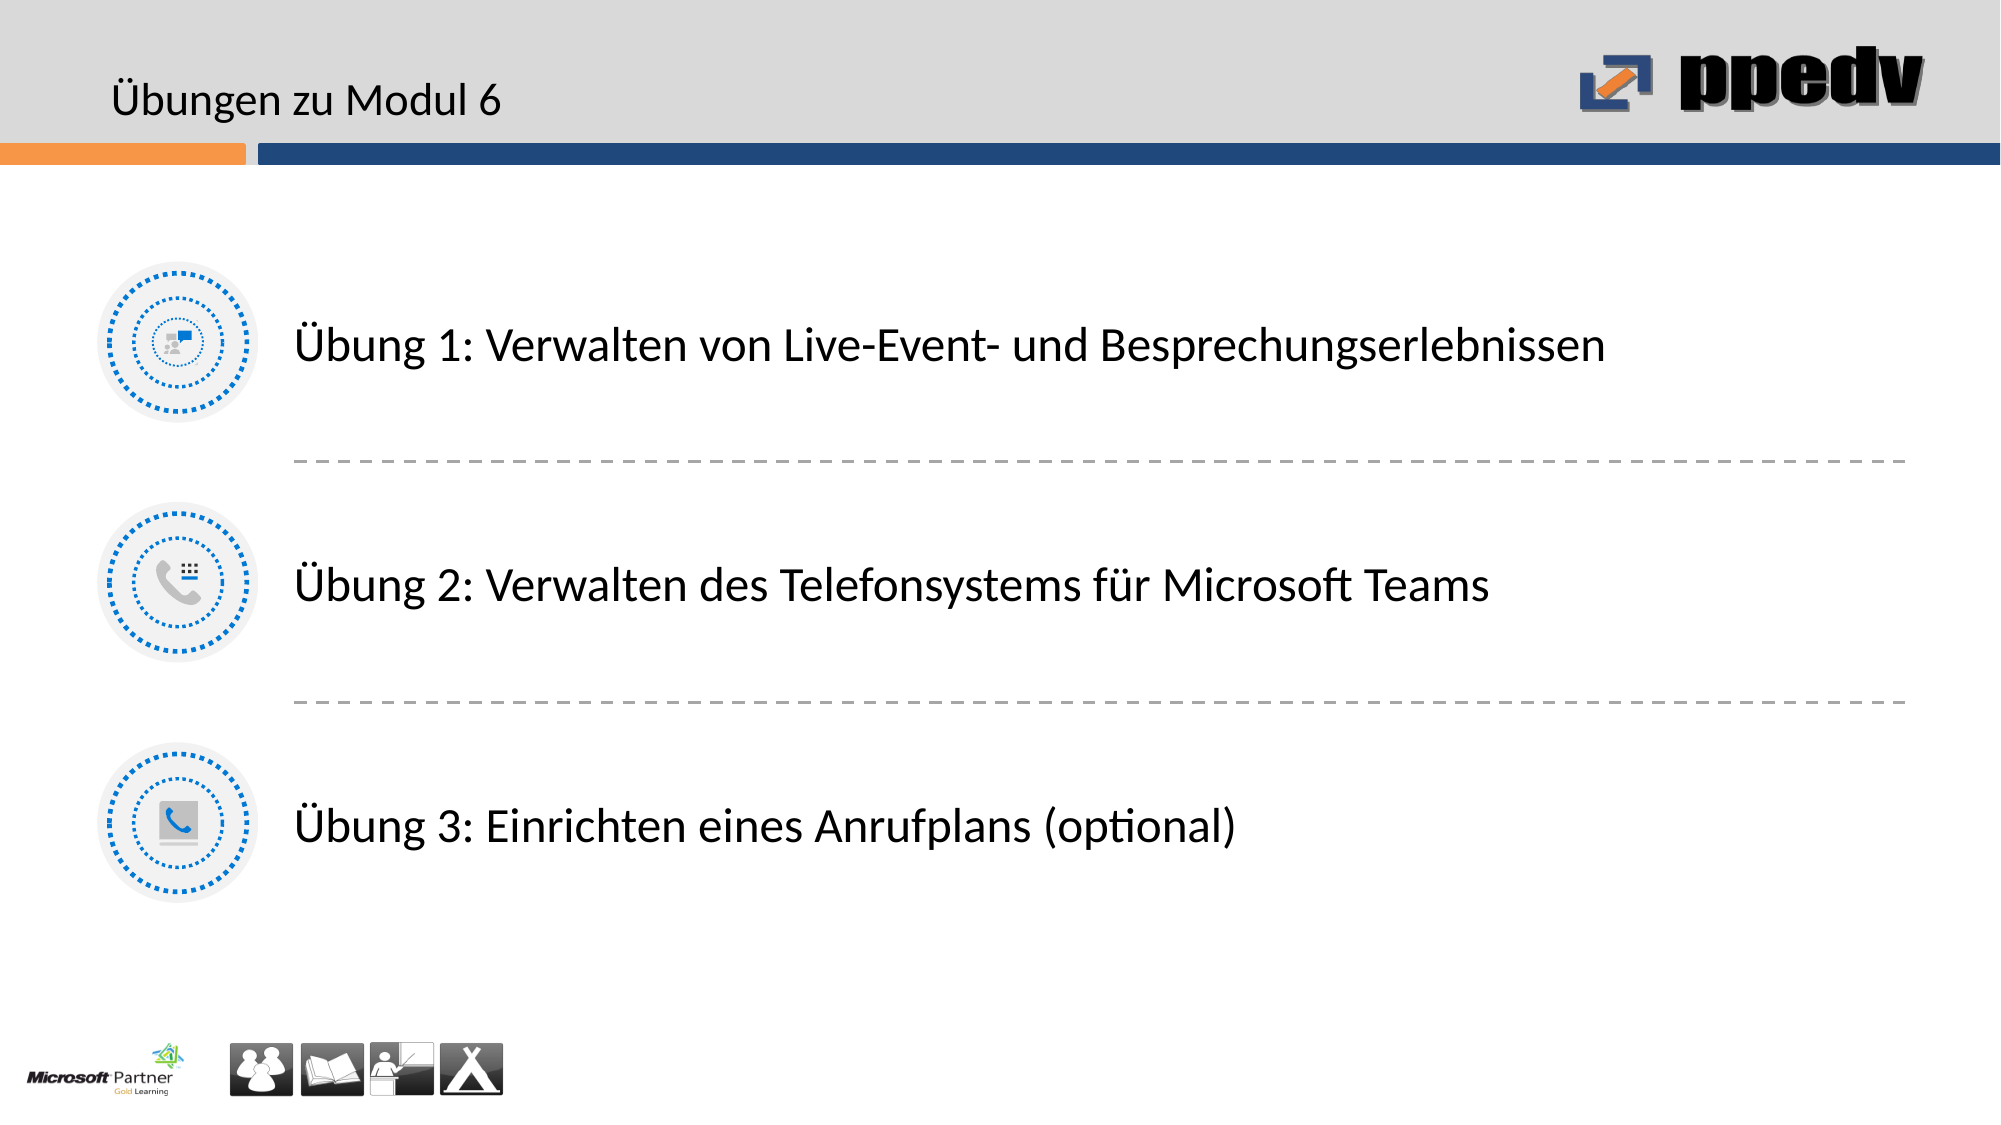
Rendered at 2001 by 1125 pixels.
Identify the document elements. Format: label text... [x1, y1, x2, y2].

text_box Übung 3: Einrichten eines Anrufplans (optional) [292, 791, 1907, 854]
picture [96, 260, 259, 423]
picture [96, 741, 259, 903]
title Übungen zu Modul 6 [95, 61, 1905, 133]
picture [1566, 40, 1953, 123]
text_box Übung 1: Verwalten von Live-Event- und Besprechungserlebnissen [292, 310, 1907, 373]
picture [96, 501, 259, 663]
text_box Übung 2: Verwalten des Telefonsystems für Microsoft Teams [292, 550, 1907, 614]
picture [7, 1023, 528, 1118]
